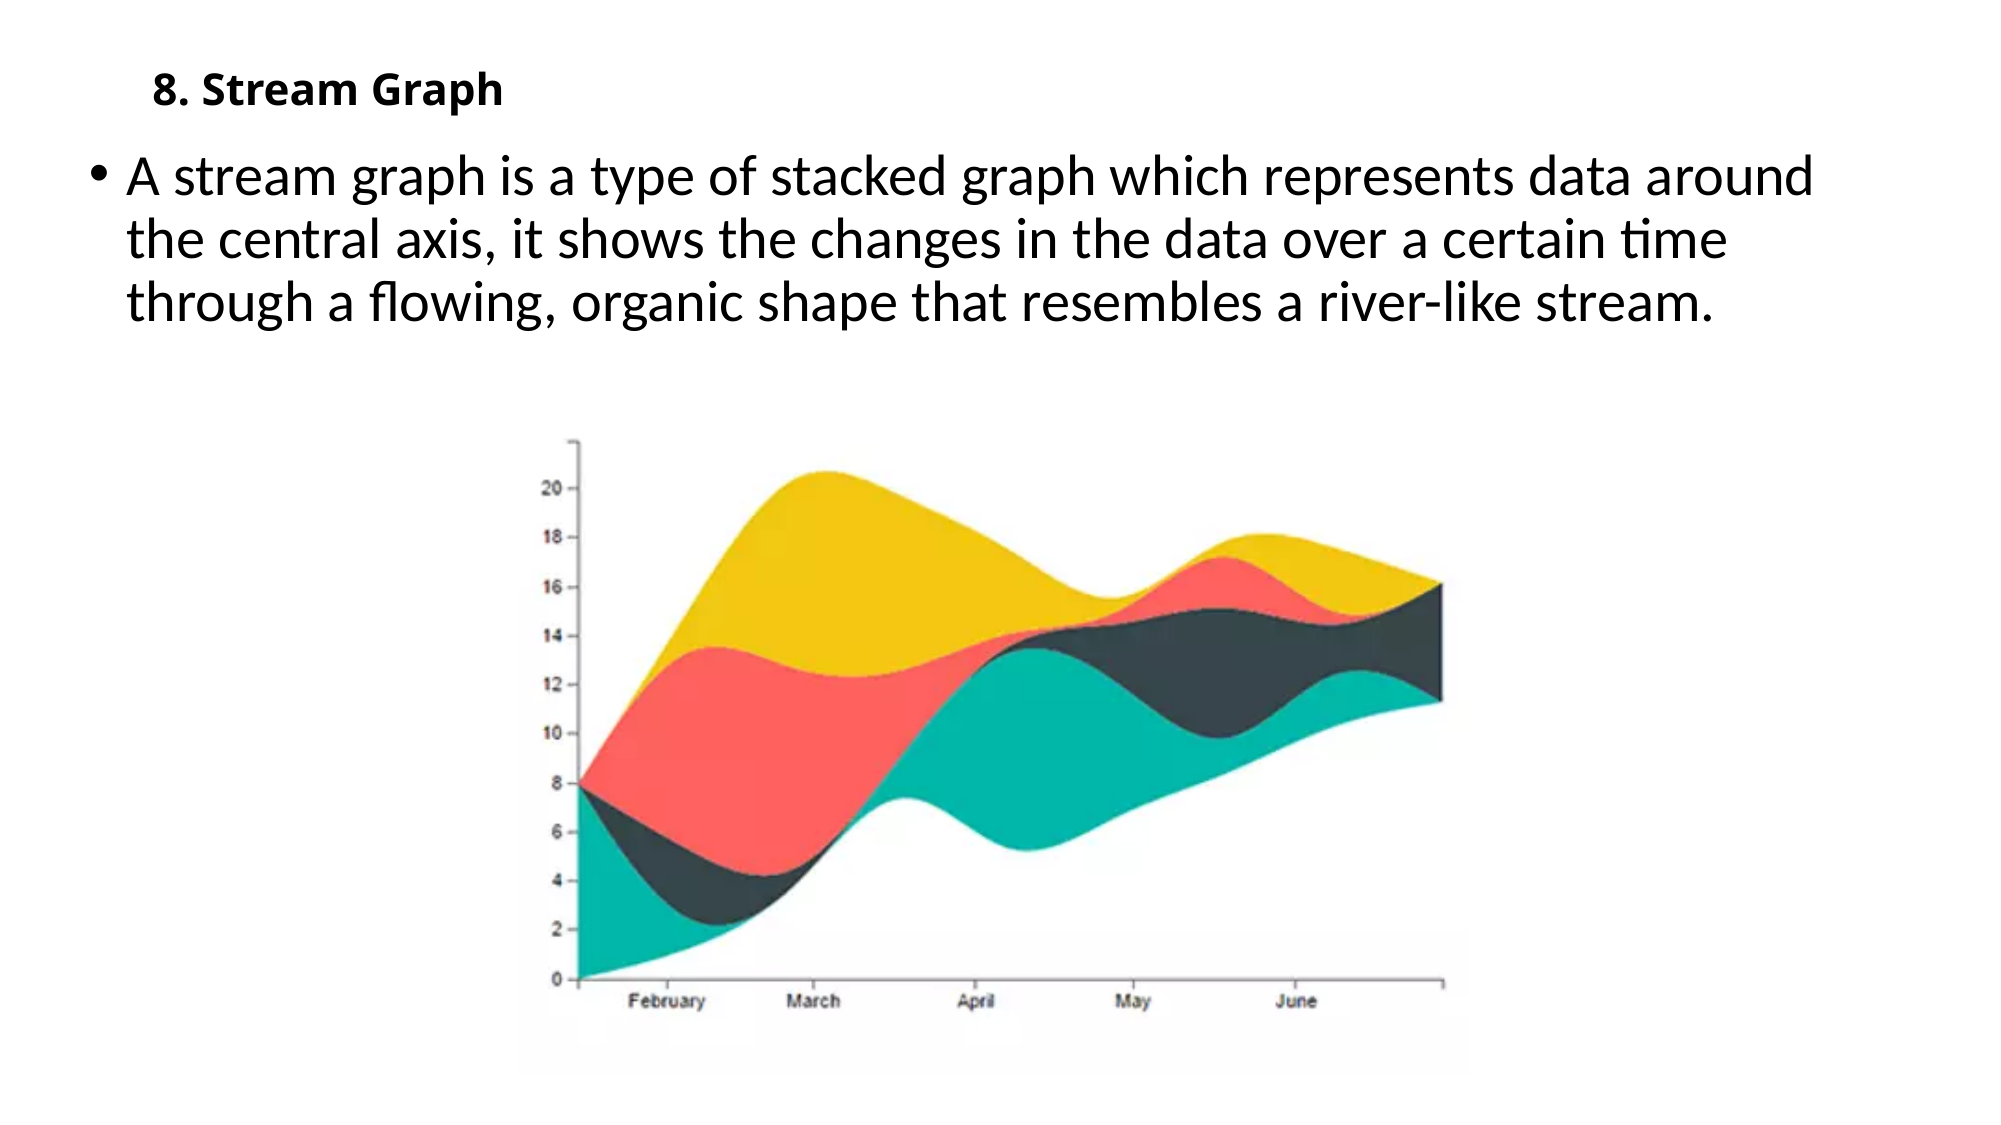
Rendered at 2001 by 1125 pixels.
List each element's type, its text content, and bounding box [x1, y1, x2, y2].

list A stream graph is a type of stacked graph which represents data around the central axis, it shows the changes in the data over a certain time through a flowing, organic shape that resembles a river-like stream. [73, 137, 1863, 1075]
title 8. Stream Graph [137, 59, 1863, 137]
picture [519, 387, 1469, 1075]
